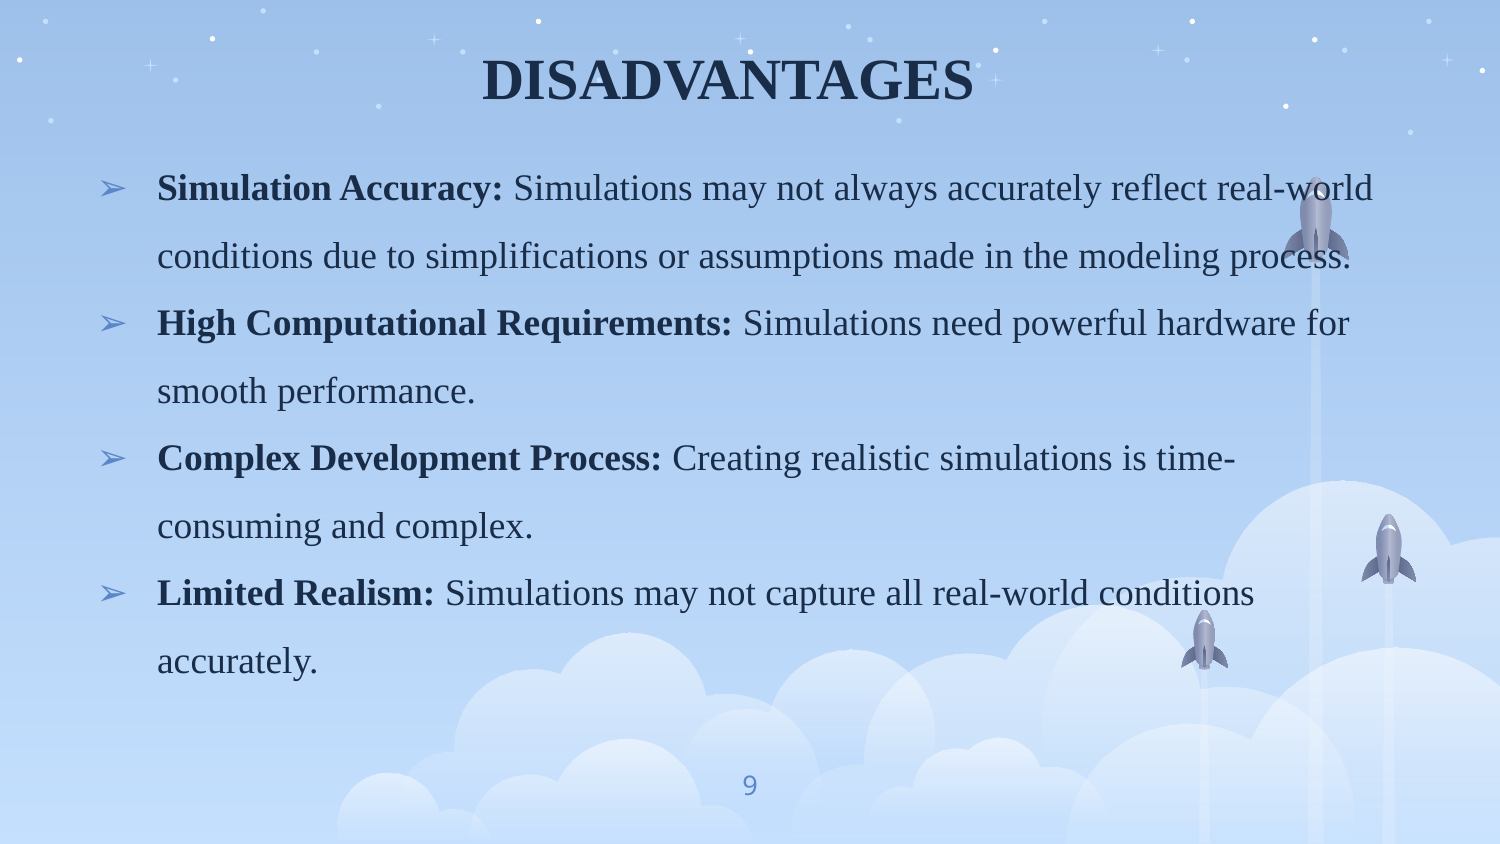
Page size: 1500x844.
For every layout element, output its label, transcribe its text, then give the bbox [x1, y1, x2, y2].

slide_number 9 [705, 754, 795, 819]
list Simulation Accuracy: Simulations may not always accurately reflect real-world conditions due to simplifications or assumptions made in the modeling process. High Computational Requirements: Simulations need powerful hardware for smooth performance. Complex Development Process: Creating realistic simulations is time-consuming and complex. Limited Realism: Simulations may not capture all real-world conditions accurately. [82, 140, 1383, 762]
title DISADVANTAGES [187, 46, 1212, 112]
